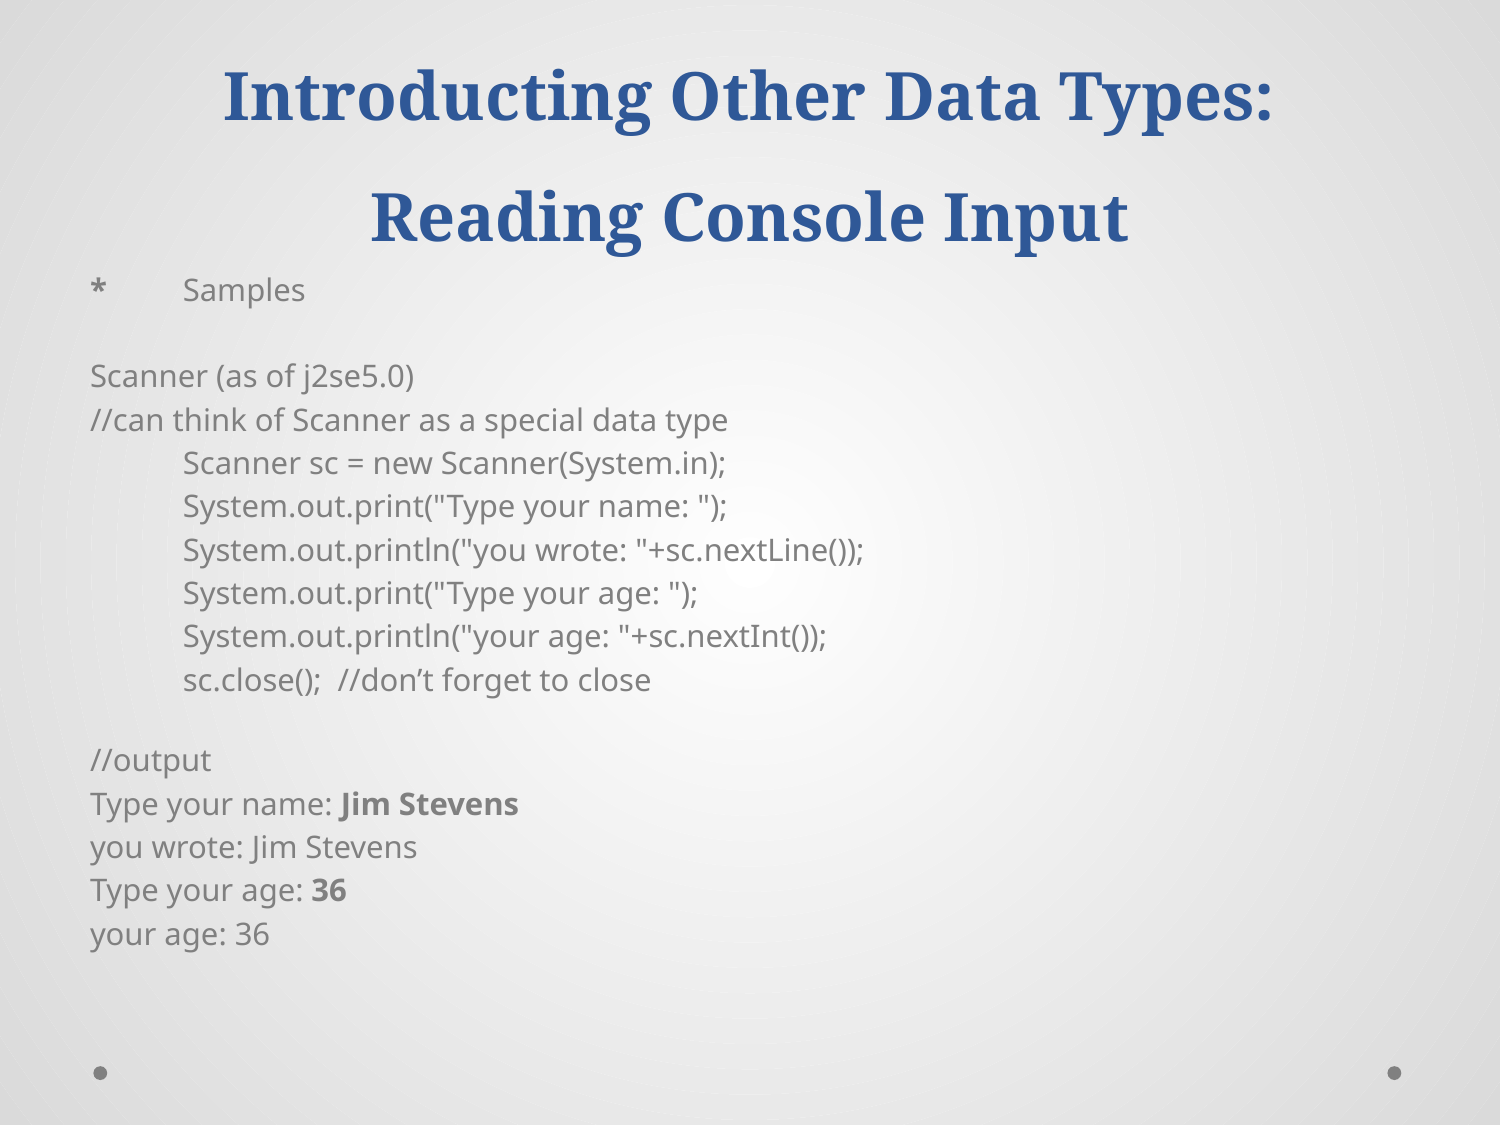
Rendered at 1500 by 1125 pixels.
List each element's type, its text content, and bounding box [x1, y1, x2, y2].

list * Samples Scanner (as of j2se5.0) //can think of Scanner as a special data type Scanner sc = new Scanner(System.in); System.out.print("Type your name: "); System.out.println("you wrote: "+sc.nextLine()); System.out.print("Type your age: "); System.out.println("your age: "+sc.nextInt()); sc.close(); //don’t forget to close //output Type your name: Jim Stevens you wrote: Jim Stevens Type your age: 36 your age: 36 [75, 262, 1425, 1005]
title Introducting Other Data Types: Reading Console Input [75, 0, 1425, 262]
